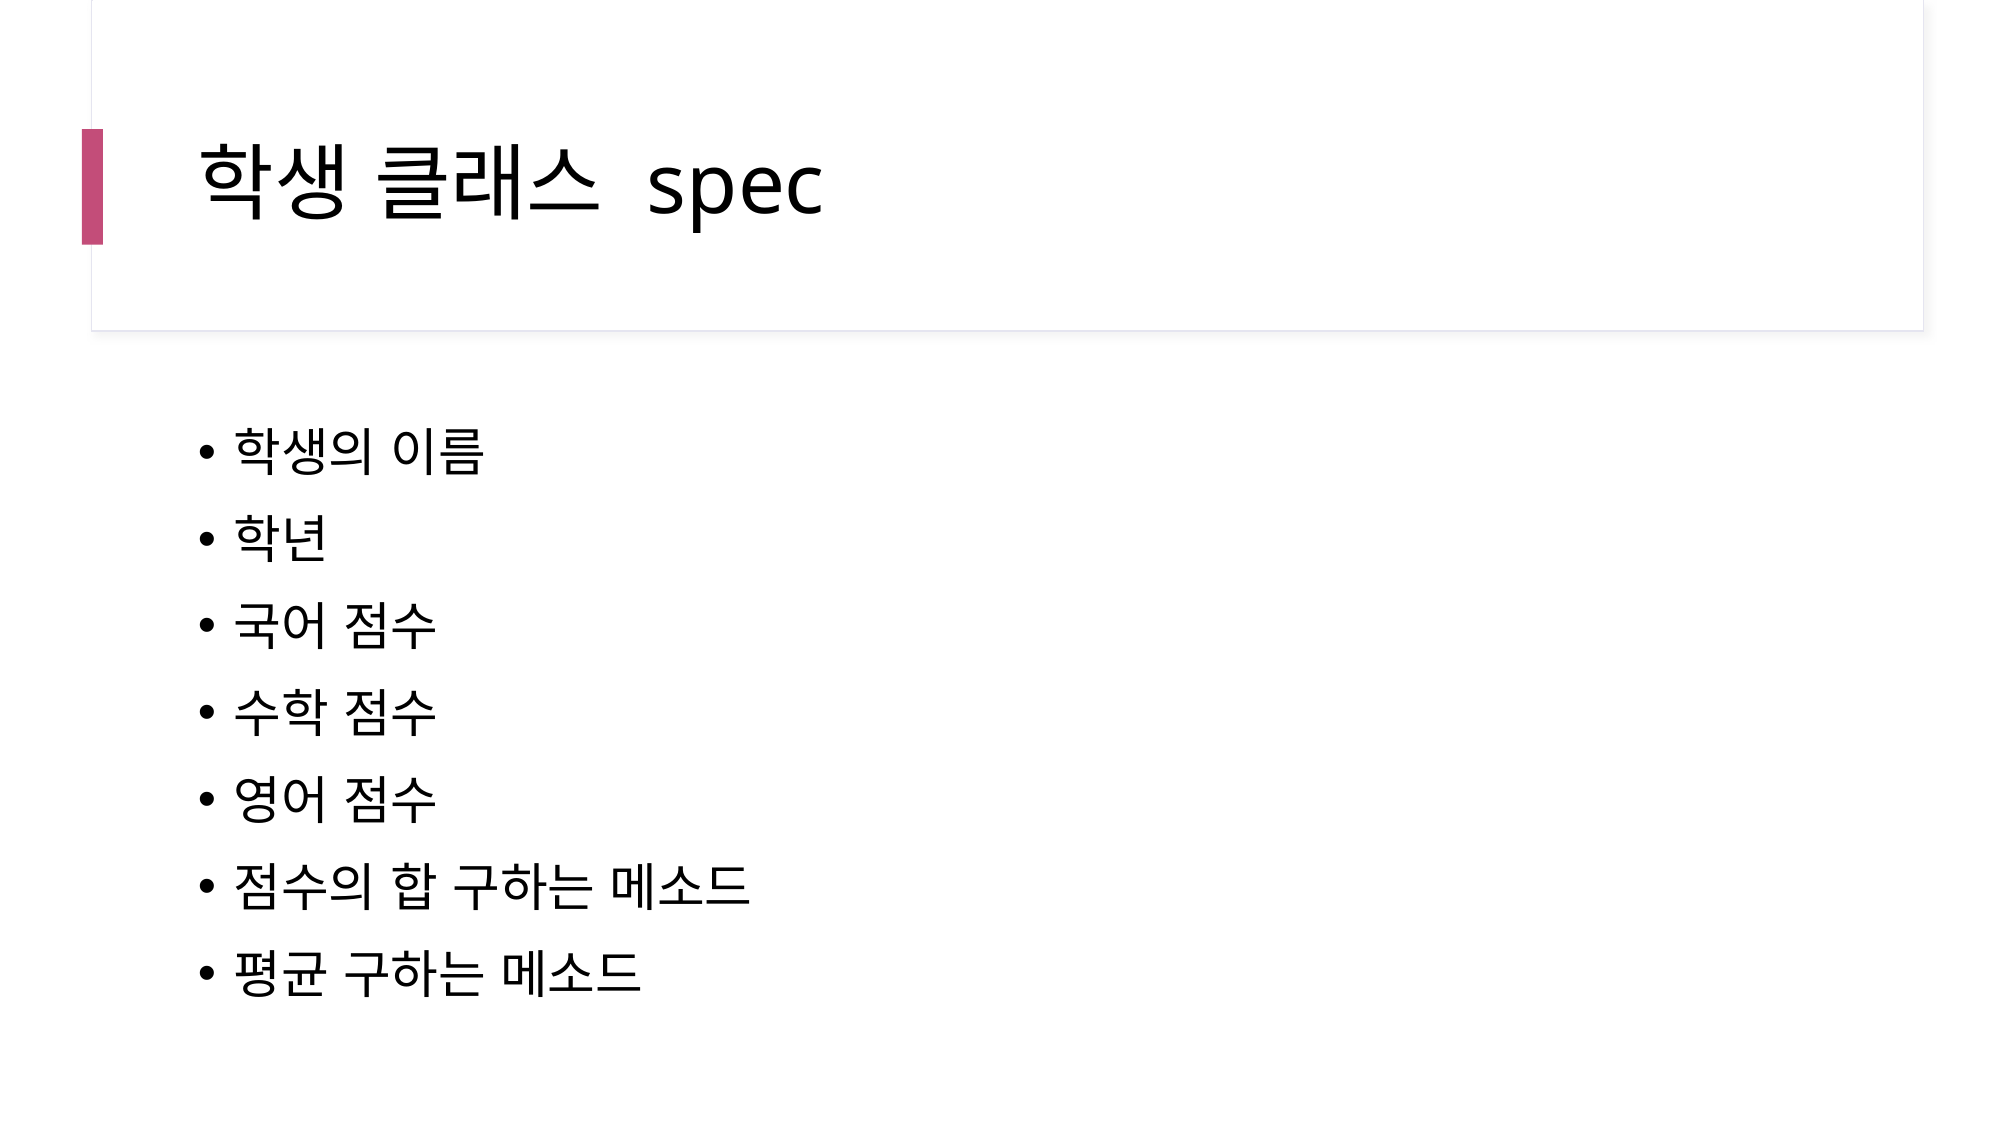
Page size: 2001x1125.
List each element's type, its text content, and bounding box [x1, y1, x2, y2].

title 학생 클래스 spec [183, 90, 1851, 284]
list 학생의 이름 학년 국어 점수 수학 점수 영어 점수 점수의 합 구하는 메소드 평균 구하는 메소드 [183, 406, 1851, 1013]
